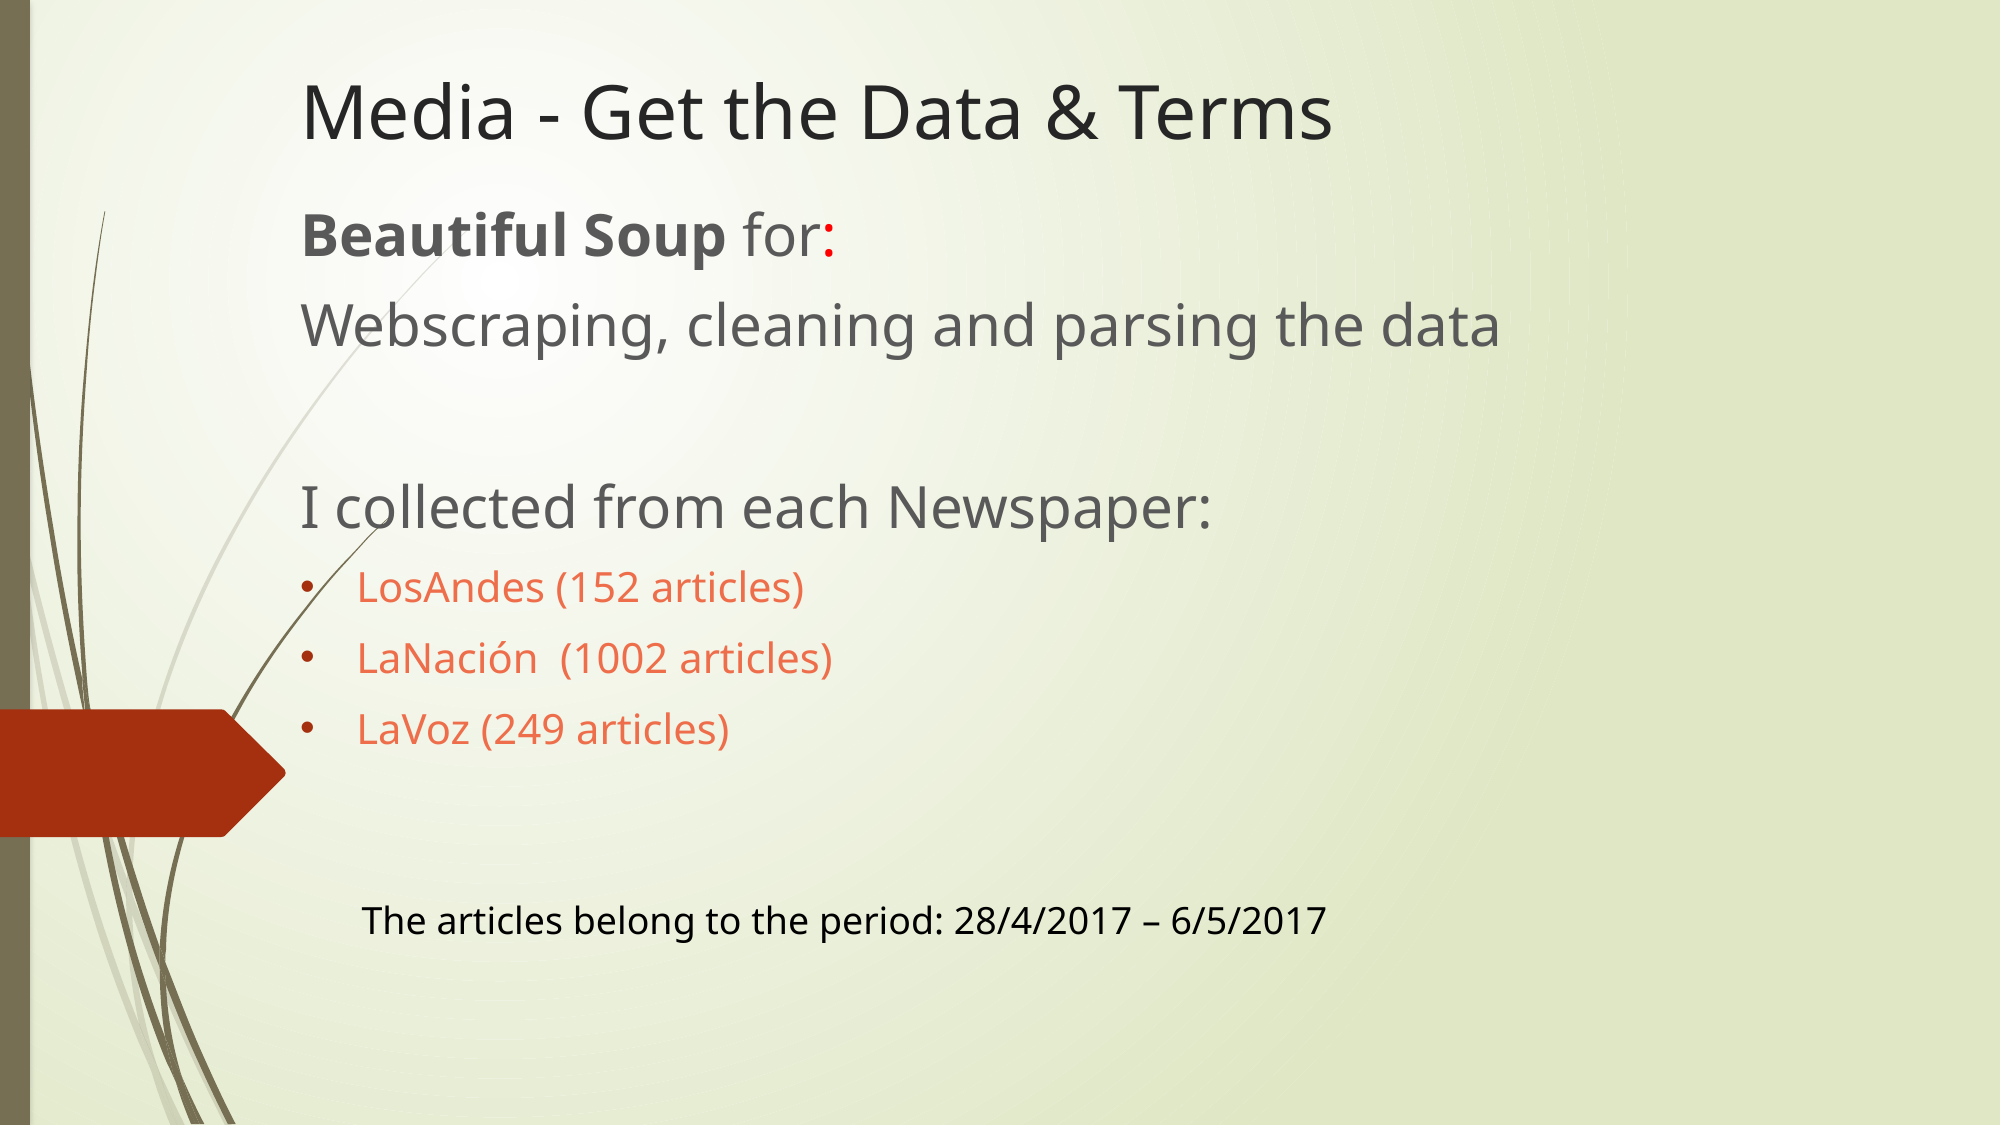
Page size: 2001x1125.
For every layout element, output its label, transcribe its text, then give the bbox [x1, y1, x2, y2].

text_box The articles belong to the period: 28/4/2017 – 6/5/2017 [346, 889, 1344, 950]
subtitle Beautiful Soup for: Webscraping, cleaning and parsing the data I collected from each Newspaper: LosAndes (152 articles) LaNación (1002 articles) LaVoz (249 articles) [284, 190, 1748, 834]
text_box Media - Get the Data & Terms [284, 73, 1748, 163]
